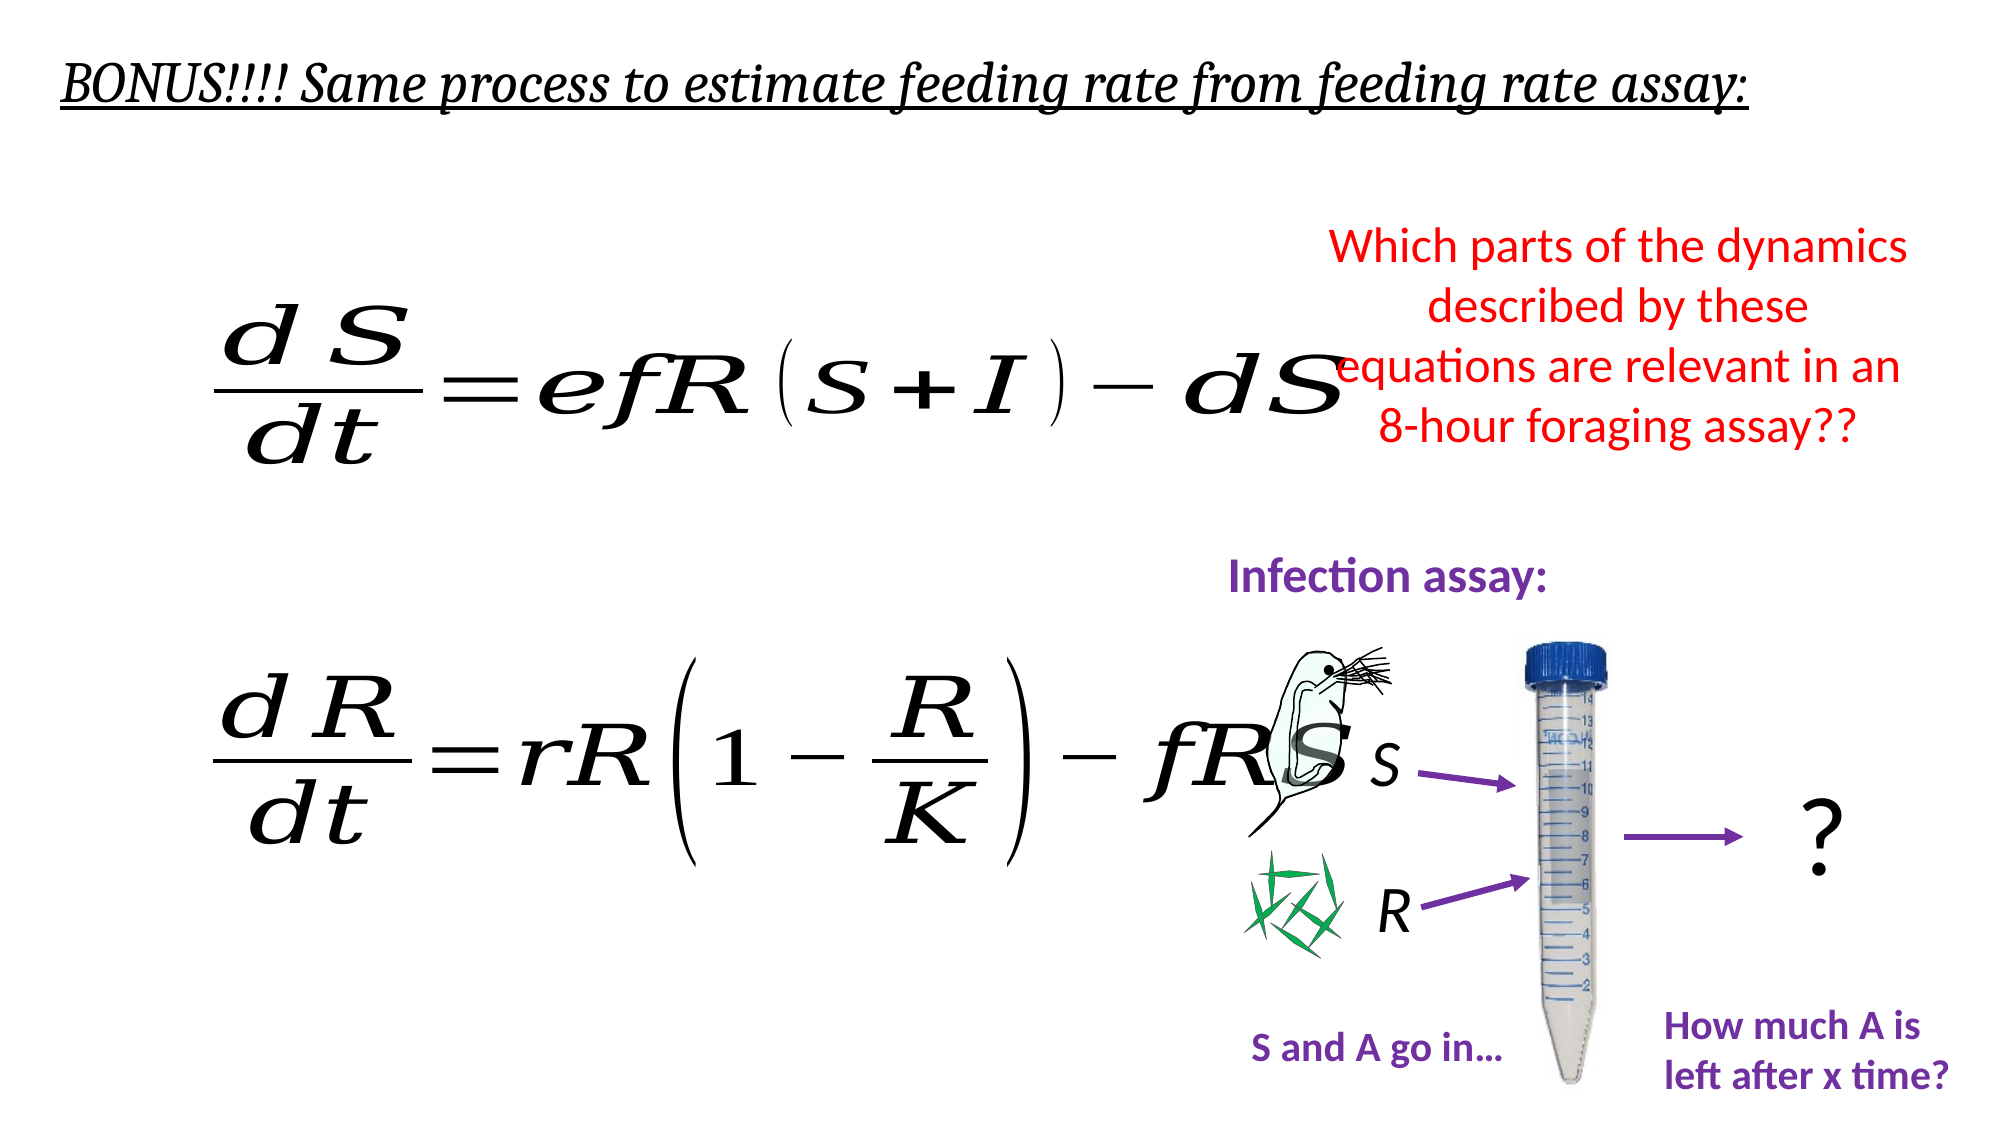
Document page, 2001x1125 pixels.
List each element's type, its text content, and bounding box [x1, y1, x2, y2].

text_box S [1392, 712, 1466, 808]
text_box R [1361, 858, 1472, 953]
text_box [1236, 850, 1348, 956]
text_box How much A is left after x time? [1649, 990, 2000, 1106]
text_box Which parts of the dynamics described by these equations are relevant in an 8-hour foraging assay?? [1310, 205, 1927, 460]
text_box ? [1781, 755, 1893, 906]
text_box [1248, 647, 1392, 837]
picture [1502, 631, 1613, 1090]
text_box Infection assay: [1212, 534, 1720, 610]
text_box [1421, 877, 1531, 908]
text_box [1418, 773, 1517, 786]
text_box BONUS!!!! Same process to estimate feeding rate from feeding rate assay: [45, 36, 1963, 122]
text_box S and A go in… [1236, 1012, 1502, 1077]
